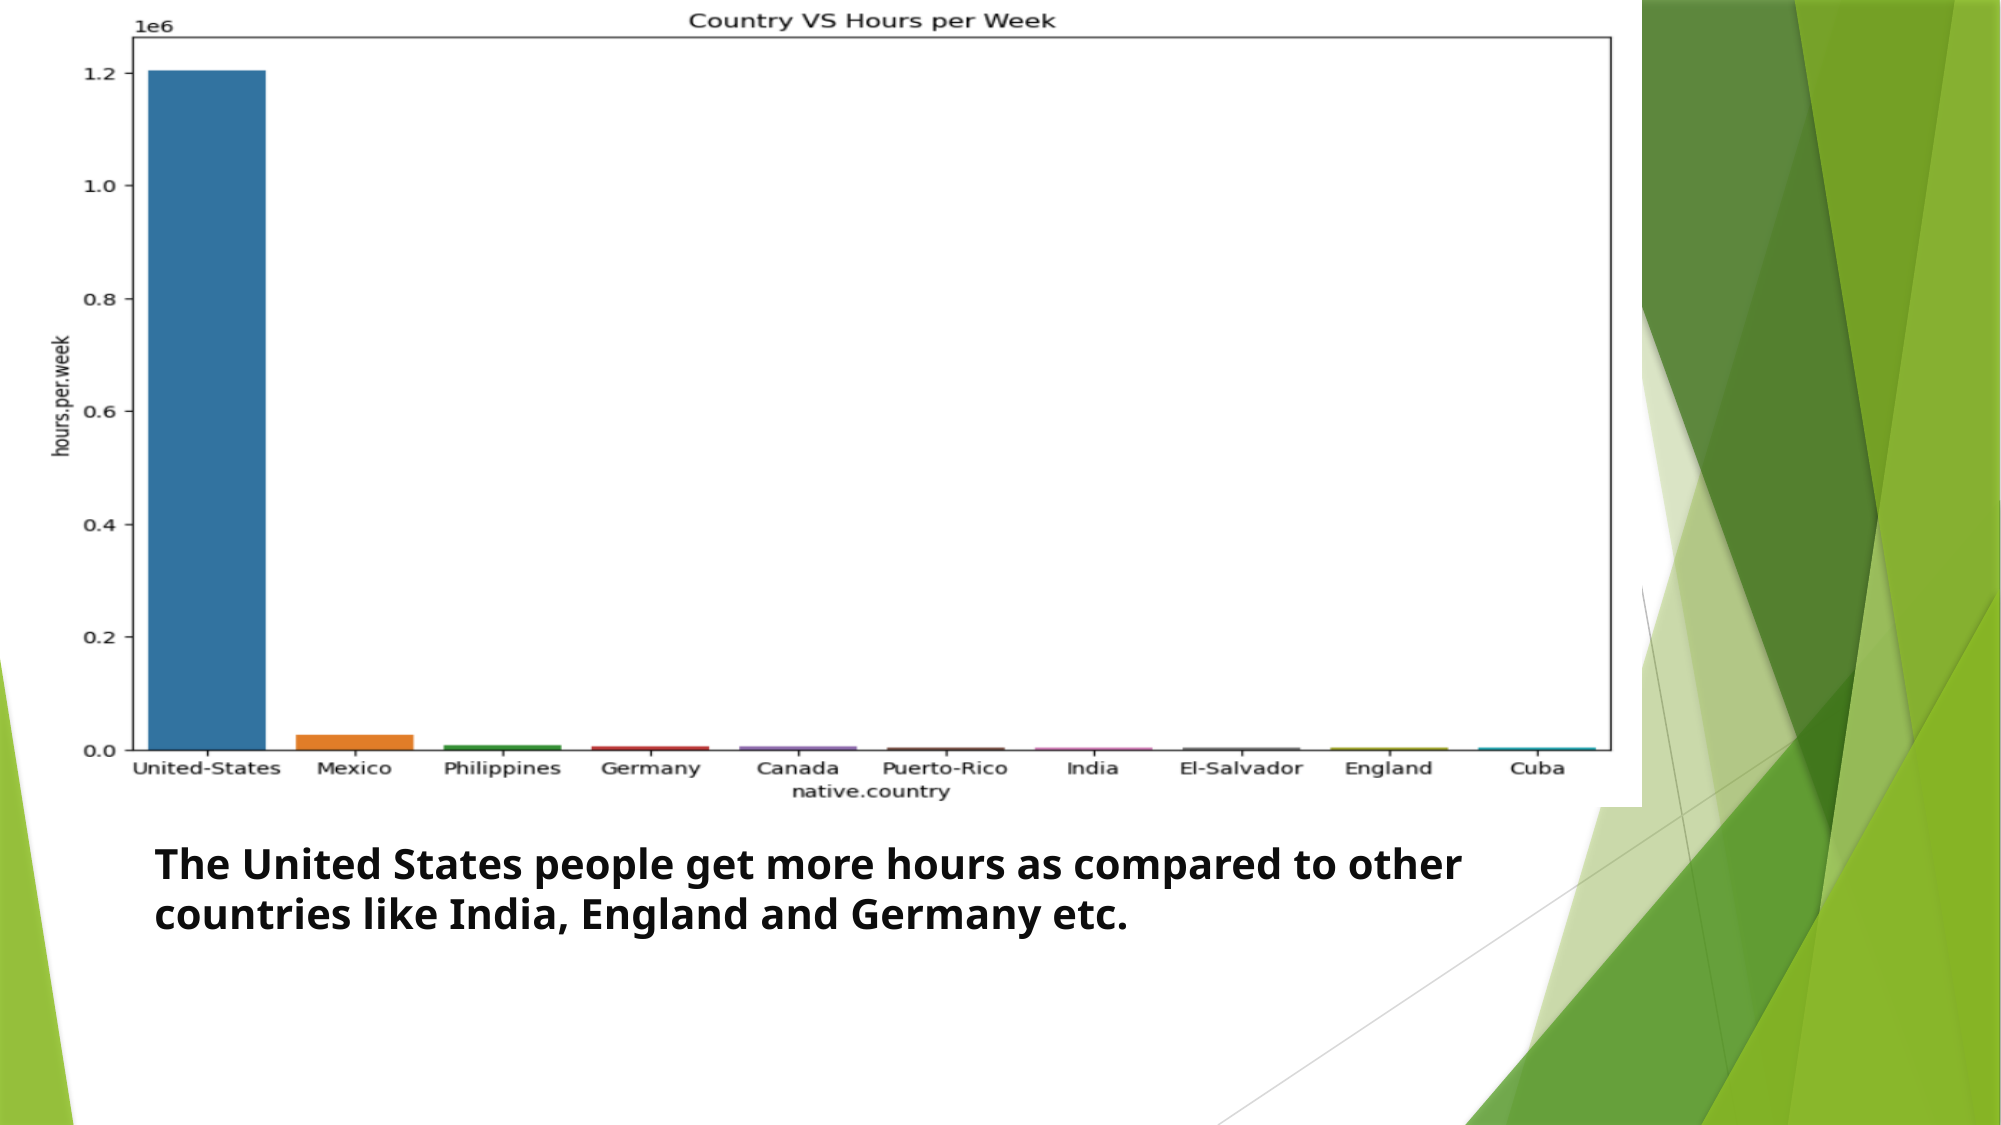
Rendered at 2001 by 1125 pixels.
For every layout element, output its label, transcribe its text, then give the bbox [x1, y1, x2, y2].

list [46, 0, 1642, 807]
title The United States people get more hours as compared to other countries like India, England and Germany etc. [139, 830, 1550, 1047]
